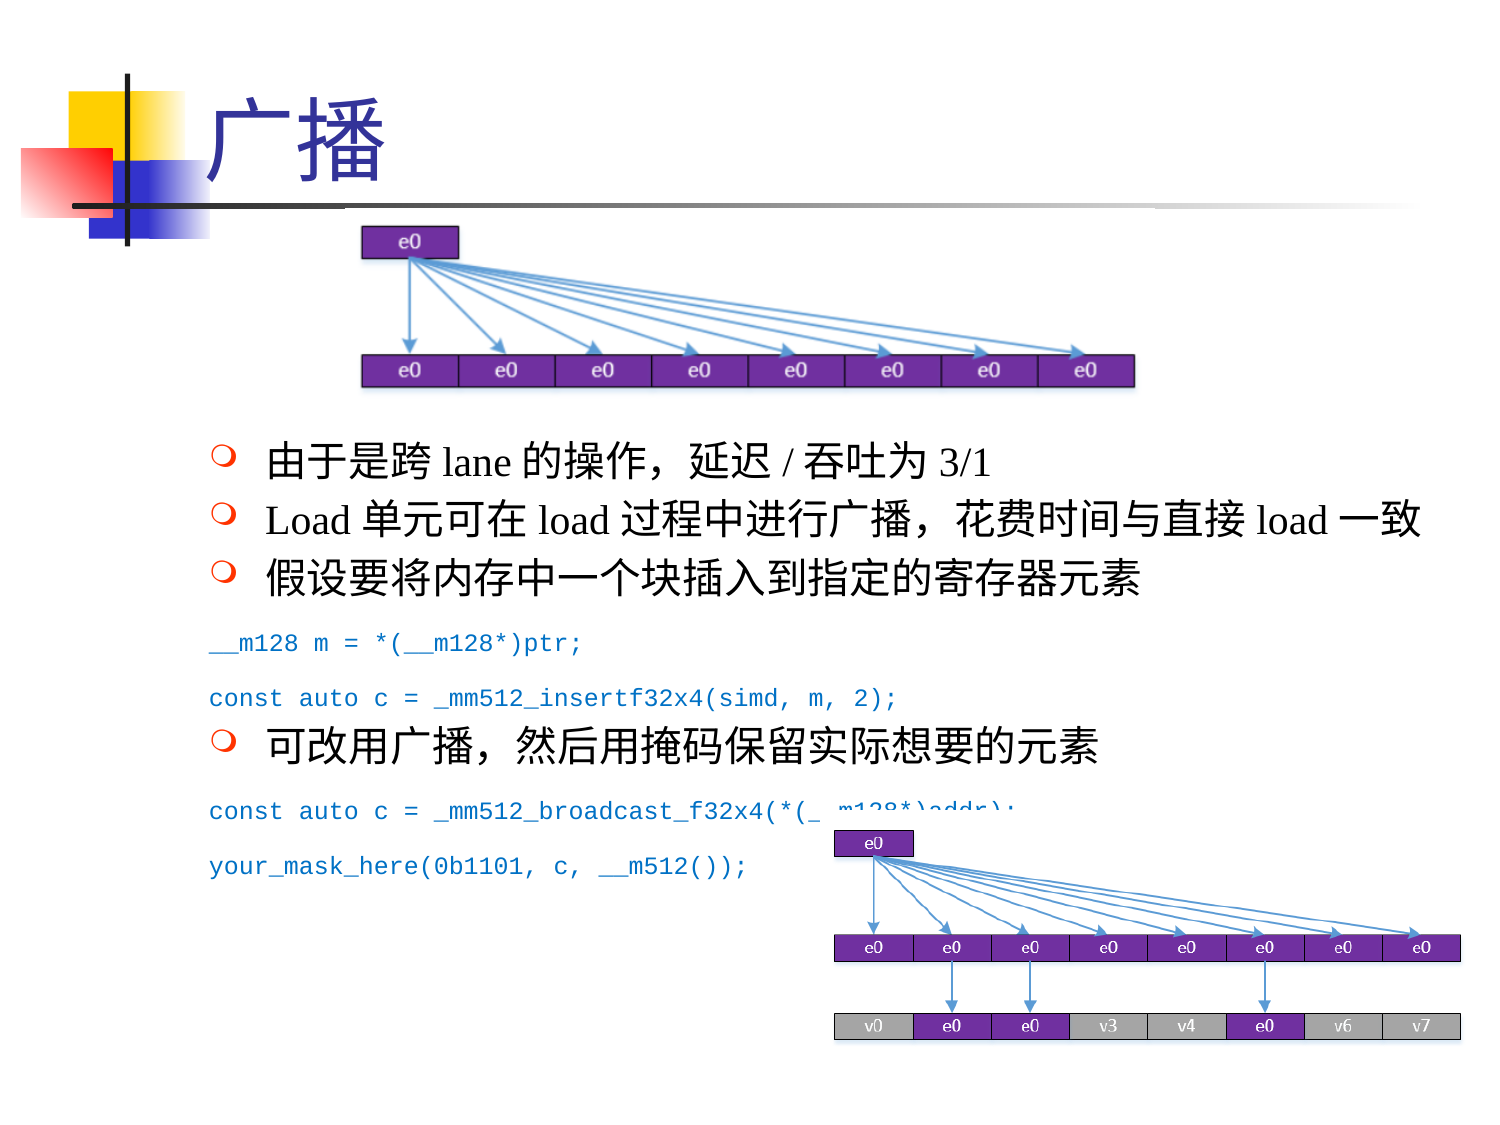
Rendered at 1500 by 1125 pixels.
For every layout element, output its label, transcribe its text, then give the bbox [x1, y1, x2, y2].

picture [345, 207, 1155, 403]
title 广播 [188, 12, 1468, 200]
list 由于是跨lane的操作，延迟/吞吐为3/1 Load单元可在load过程中进行广播，花费时间与直接load一致 假设要将内存中一个块插入到指定的寄存器元素 __m128 m = *(__m128*)ptr; const auto c = _mm512_insertf32x4(simd, m, 2); 可改用广播，然后用掩码保留实际想要的元素 const auto c = _mm512_broadcast_f32x4(*(__m128*)addr); your_mask_here(0b1101, c, __m512()); [193, 224, 1469, 1000]
picture [820, 810, 1474, 1060]
